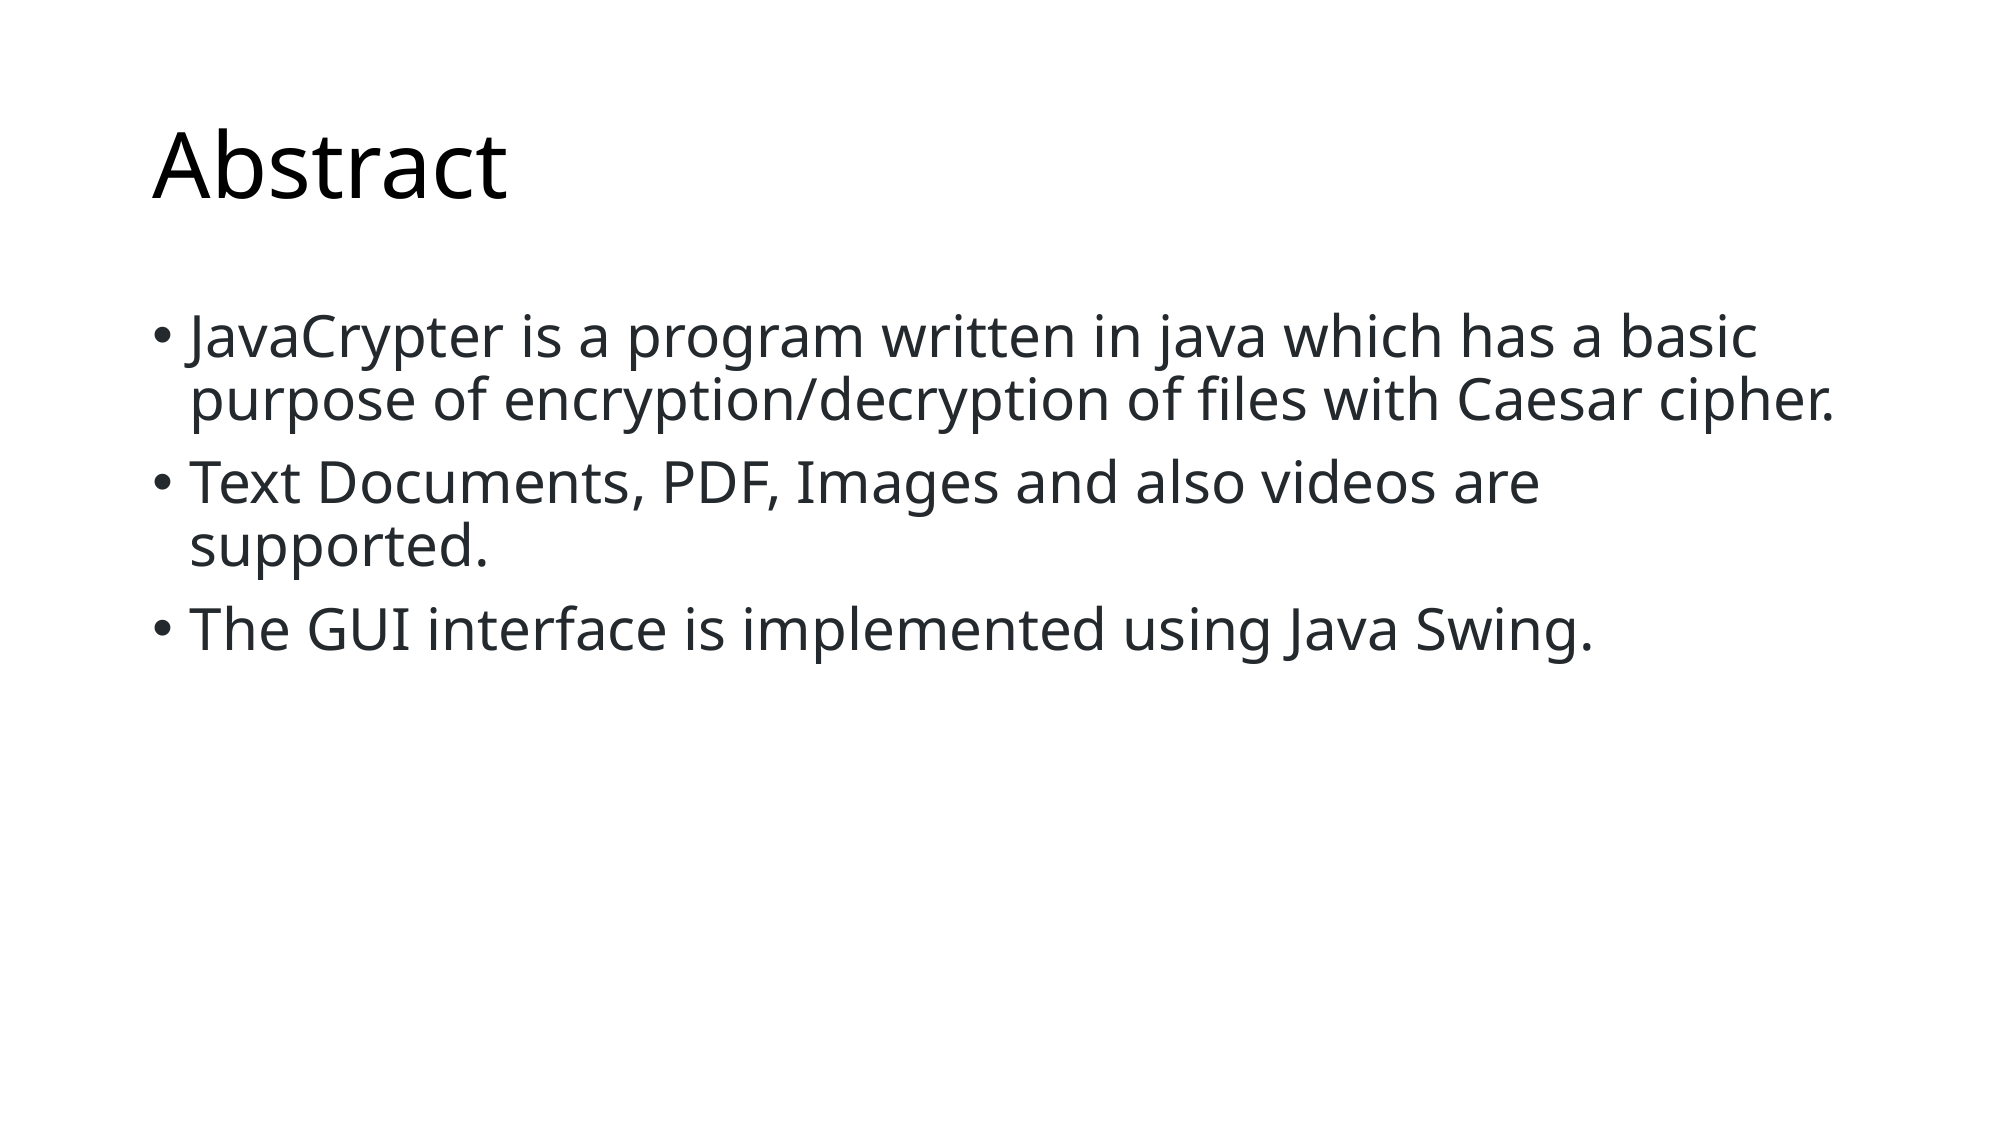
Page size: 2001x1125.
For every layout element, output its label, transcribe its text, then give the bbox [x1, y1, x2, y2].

list JavaCrypter is a program written in java which has a basic purpose of encryption/decryption of files with Caesar cipher. Text Documents, PDF, Images and also videos are supported. The GUI interface is implemented using Java Swing. [137, 299, 1863, 1014]
title Abstract [137, 59, 1863, 278]
